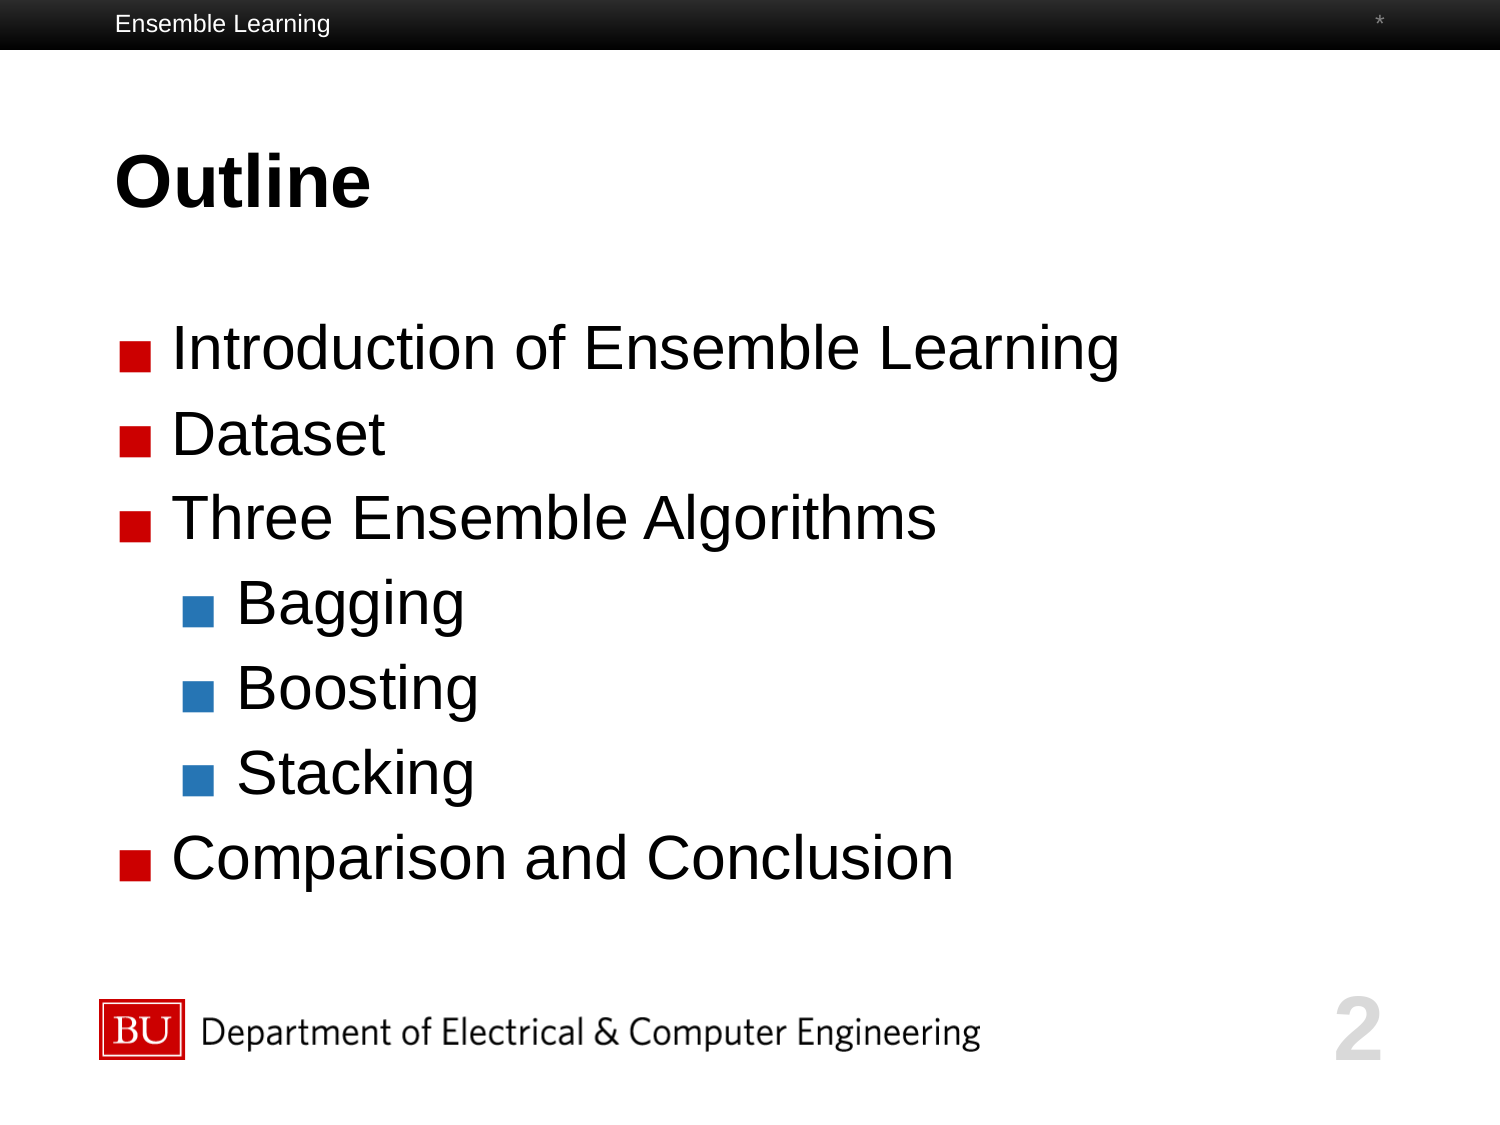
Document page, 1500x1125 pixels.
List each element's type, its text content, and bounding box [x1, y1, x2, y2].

title Outline [99, 125, 1400, 238]
text_box * [1087, 0, 1400, 50]
text_box Ensemble Learning [99, 0, 938, 50]
list Introduction of Ensemble Learning Dataset Three Ensemble Algorithms Bagging Boosting Stacking Comparison and Conclusion [99, 299, 1400, 938]
text_box ‹#› [1162, 968, 1400, 1081]
picture [99, 999, 980, 1060]
